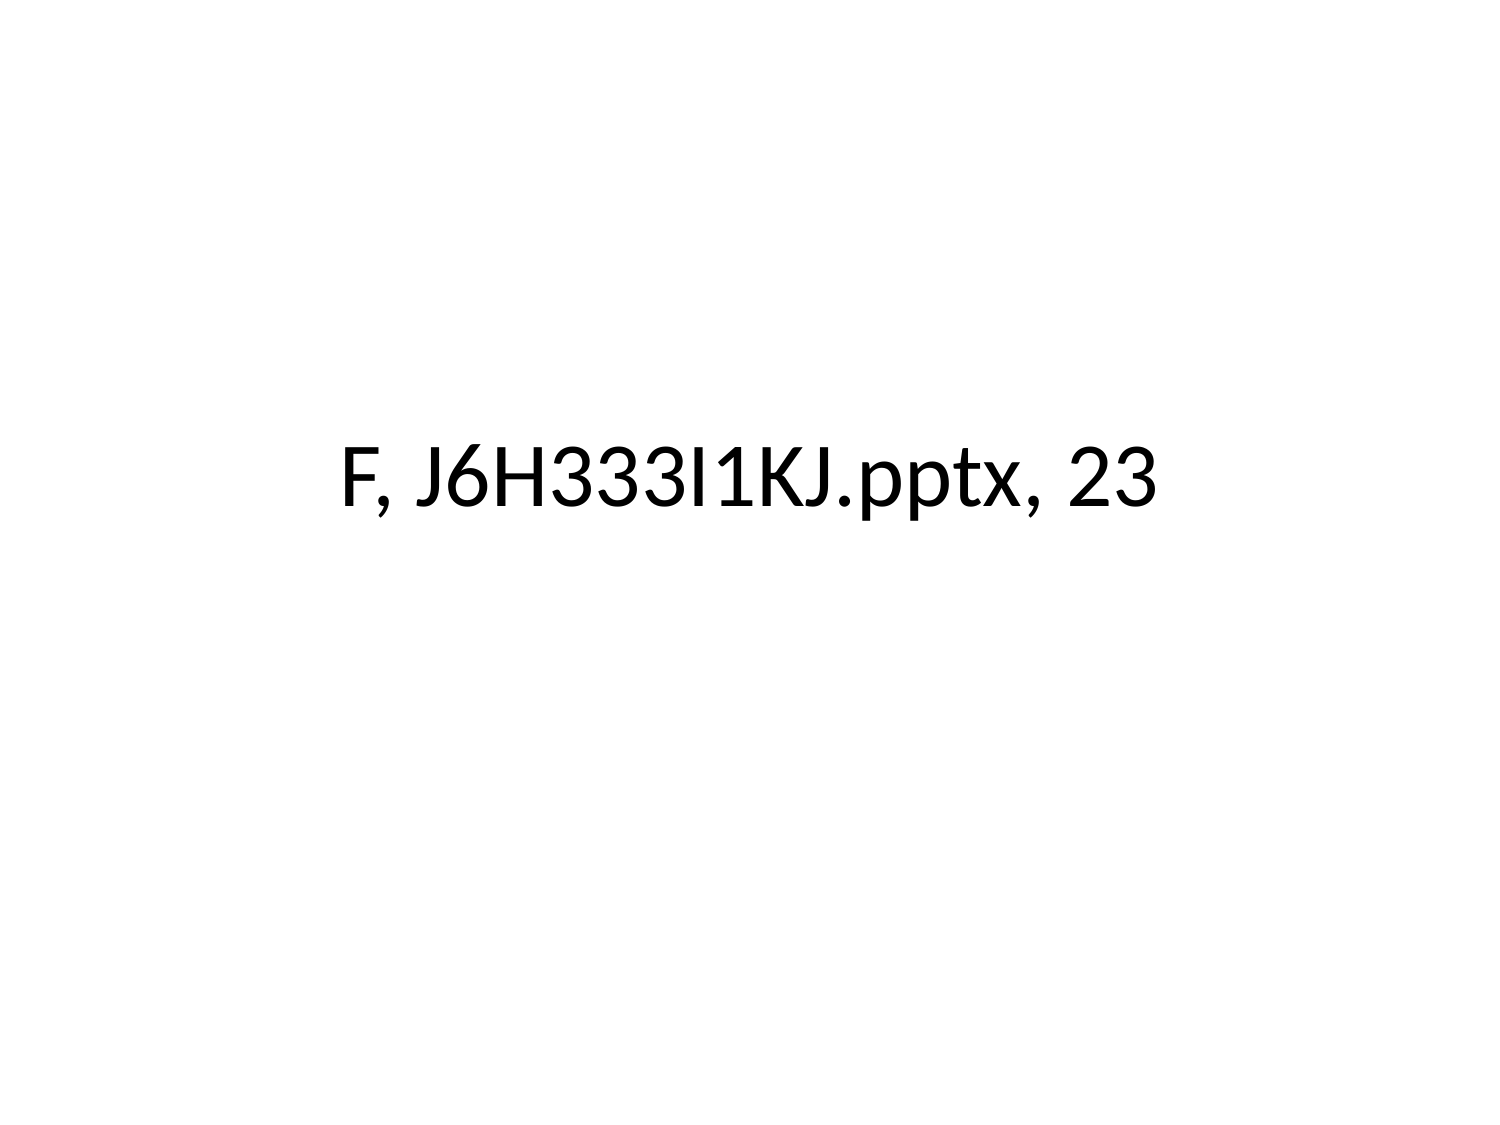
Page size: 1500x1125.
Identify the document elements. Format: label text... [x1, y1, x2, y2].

title F, J6H333I1KJ.pptx, 23 [112, 349, 1388, 591]
